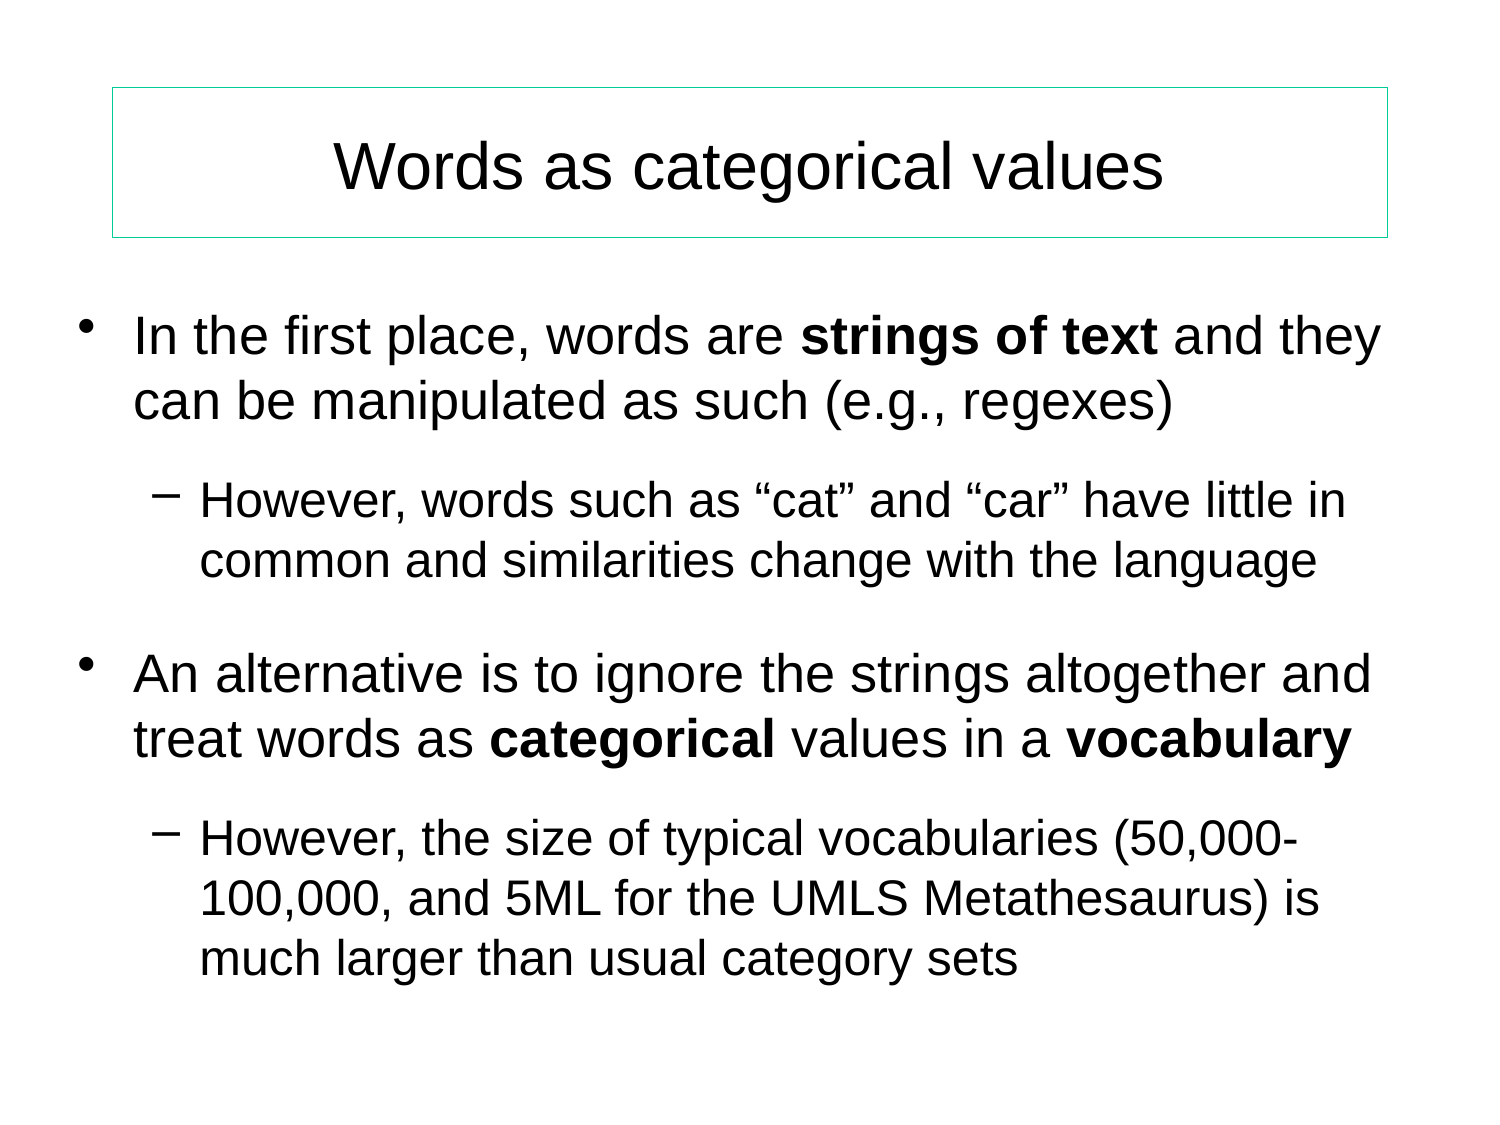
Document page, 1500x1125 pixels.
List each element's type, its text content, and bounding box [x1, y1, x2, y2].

list In the first place, words are strings of text and they can be manipulated as such (e.g., regexes) However, words such as “cat” and “car” have little in common and similarities change with the language An alternative is to ignore the strings altogether and treat words as categorical values in a vocabulary However, the size of typical vocabularies (50,000-100,000, and 5ML for the UMLS Metathesaurus) is much larger than usual category sets [62, 293, 1413, 998]
title Words as categorical values [112, 87, 1388, 238]
